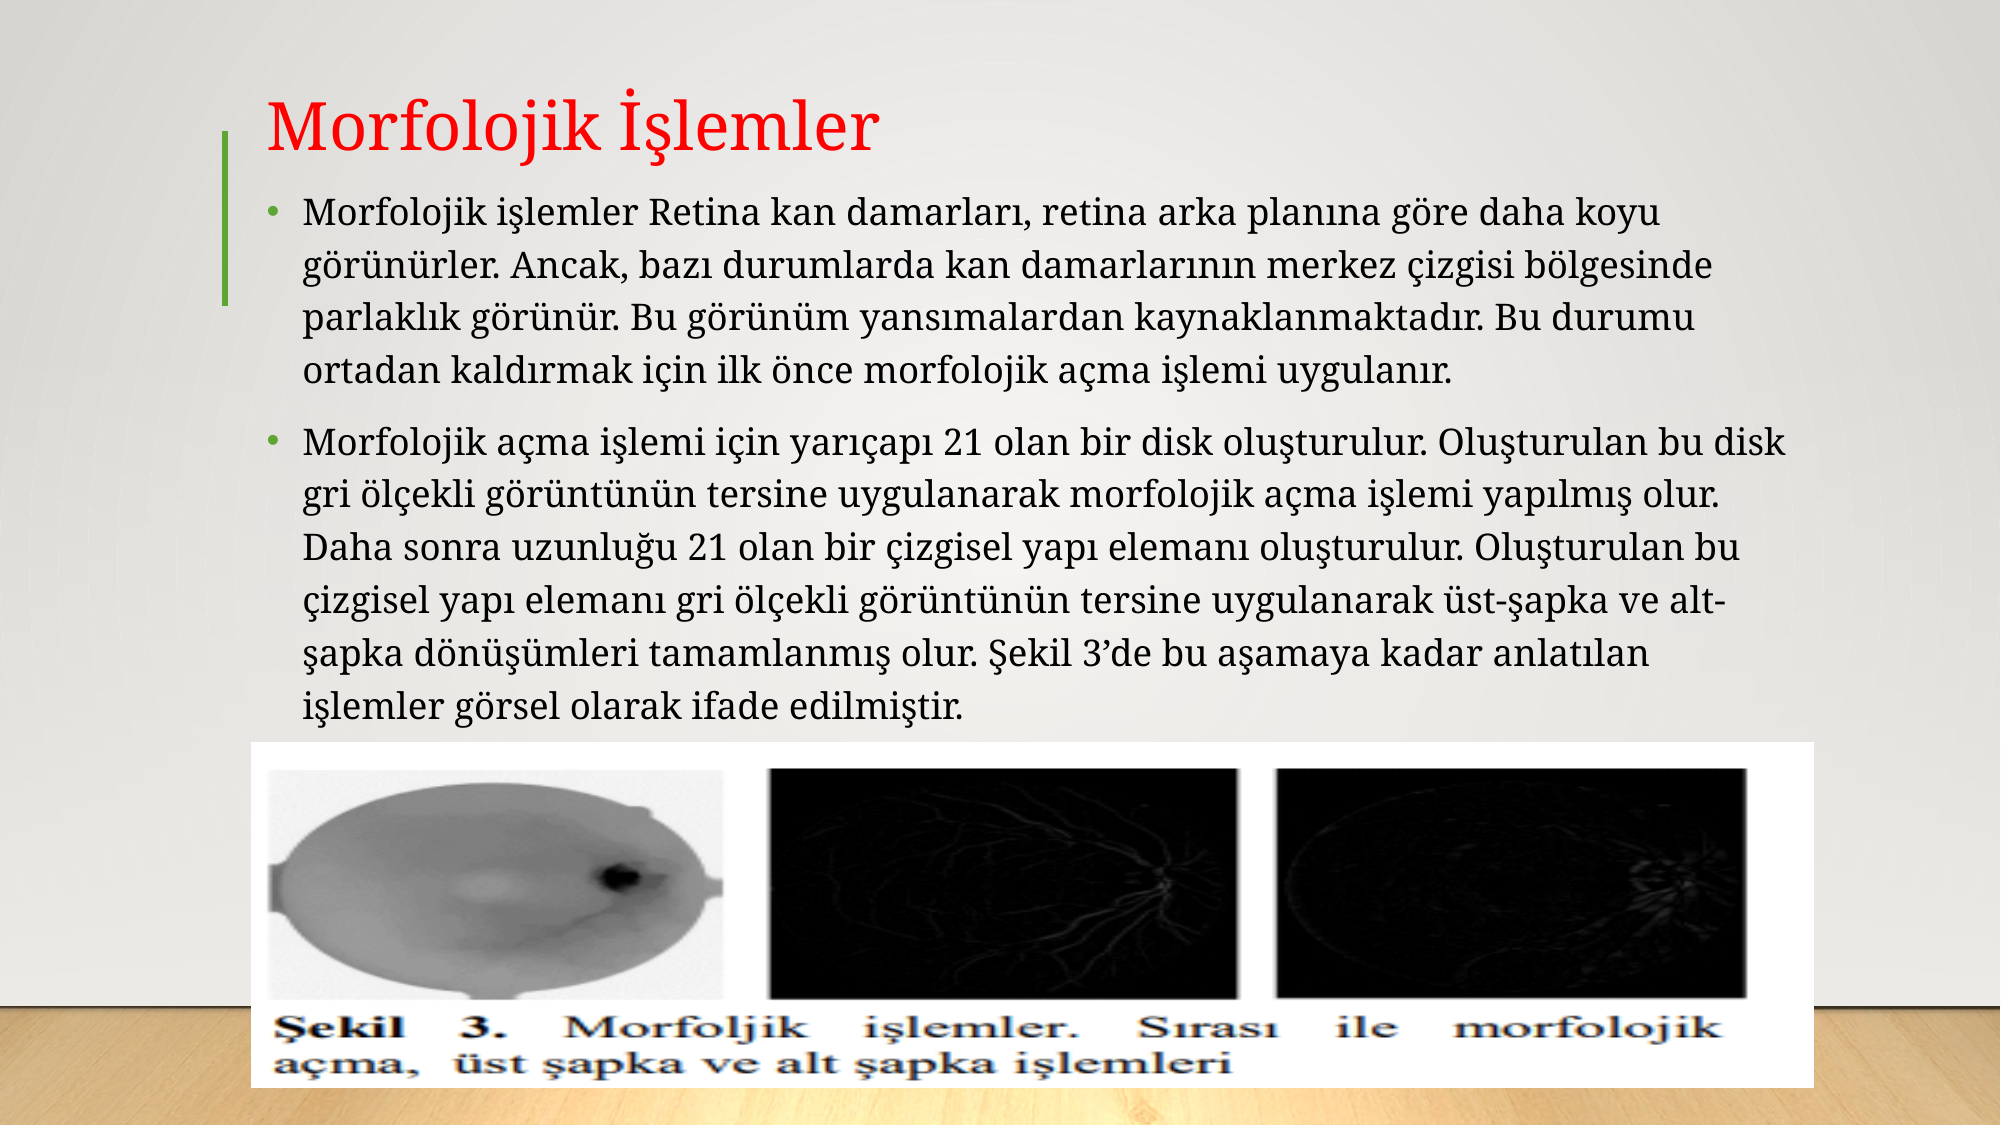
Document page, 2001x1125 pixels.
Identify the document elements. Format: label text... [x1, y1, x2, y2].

title Morfolojik İşlemler [251, 0, 1814, 172]
list Morfolojik işlemler Retina kan damarları, retina arka planına göre daha koyu görünürler. Ancak, bazı durumlarda kan damarlarının merkez çizgisi bölgesinde parlaklık görünür. Bu görünüm yansımalardan kaynaklanmaktadır. Bu durumu ortadan kaldırmak için ilk önce morfolojik açma işlemi uygulanır. Morfolojik açma işlemi için yarıçapı 21 olan bir disk oluşturulur. Oluşturulan bu disk gri ölçekli görüntünün tersine uygulanarak morfolojik açma işlemi yapılmış olur. Daha sonra uzunluğu 21 olan bir çizgisel yapı elemanı oluşturulur. Oluşturulan bu çizgisel yapı elemanı gri ölçekli görüntünün tersine uygulanarak üst-şapka ve alt-şapka dönüşümleri tamamlanmış olur. Şekil 3’de bu aşamaya kadar anlatılan işlemler görsel olarak ifade edilmiştir. [251, 172, 1814, 742]
picture [0, 742, 2000, 1125]
